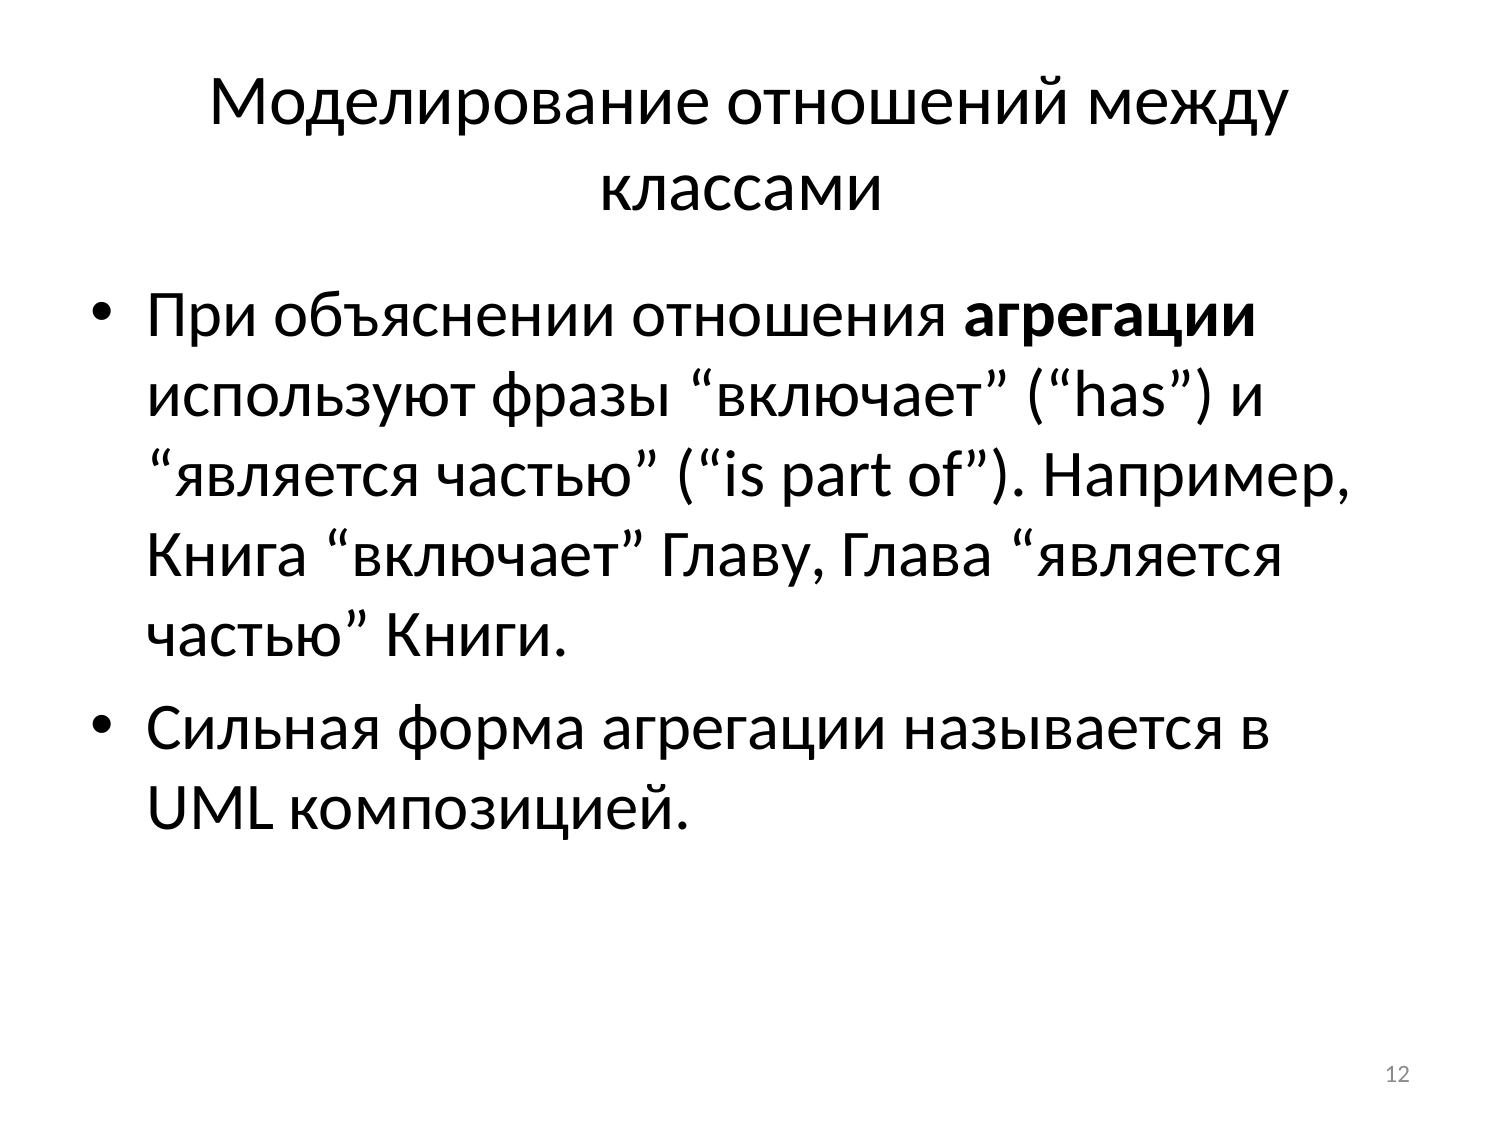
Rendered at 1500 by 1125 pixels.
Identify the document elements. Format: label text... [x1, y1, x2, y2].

title Моделирование отношений между классами [75, 45, 1425, 233]
list При объяснении отношения агрегации используют фразы “включает” (“has”) и “является частью” (“is part of”). Например, Книга “включает” Главу, Глава “является частью” Книги. Сильная форма агрегации называется в UML композицией. [75, 262, 1425, 1005]
slide_number 12 [1074, 1042, 1425, 1103]
